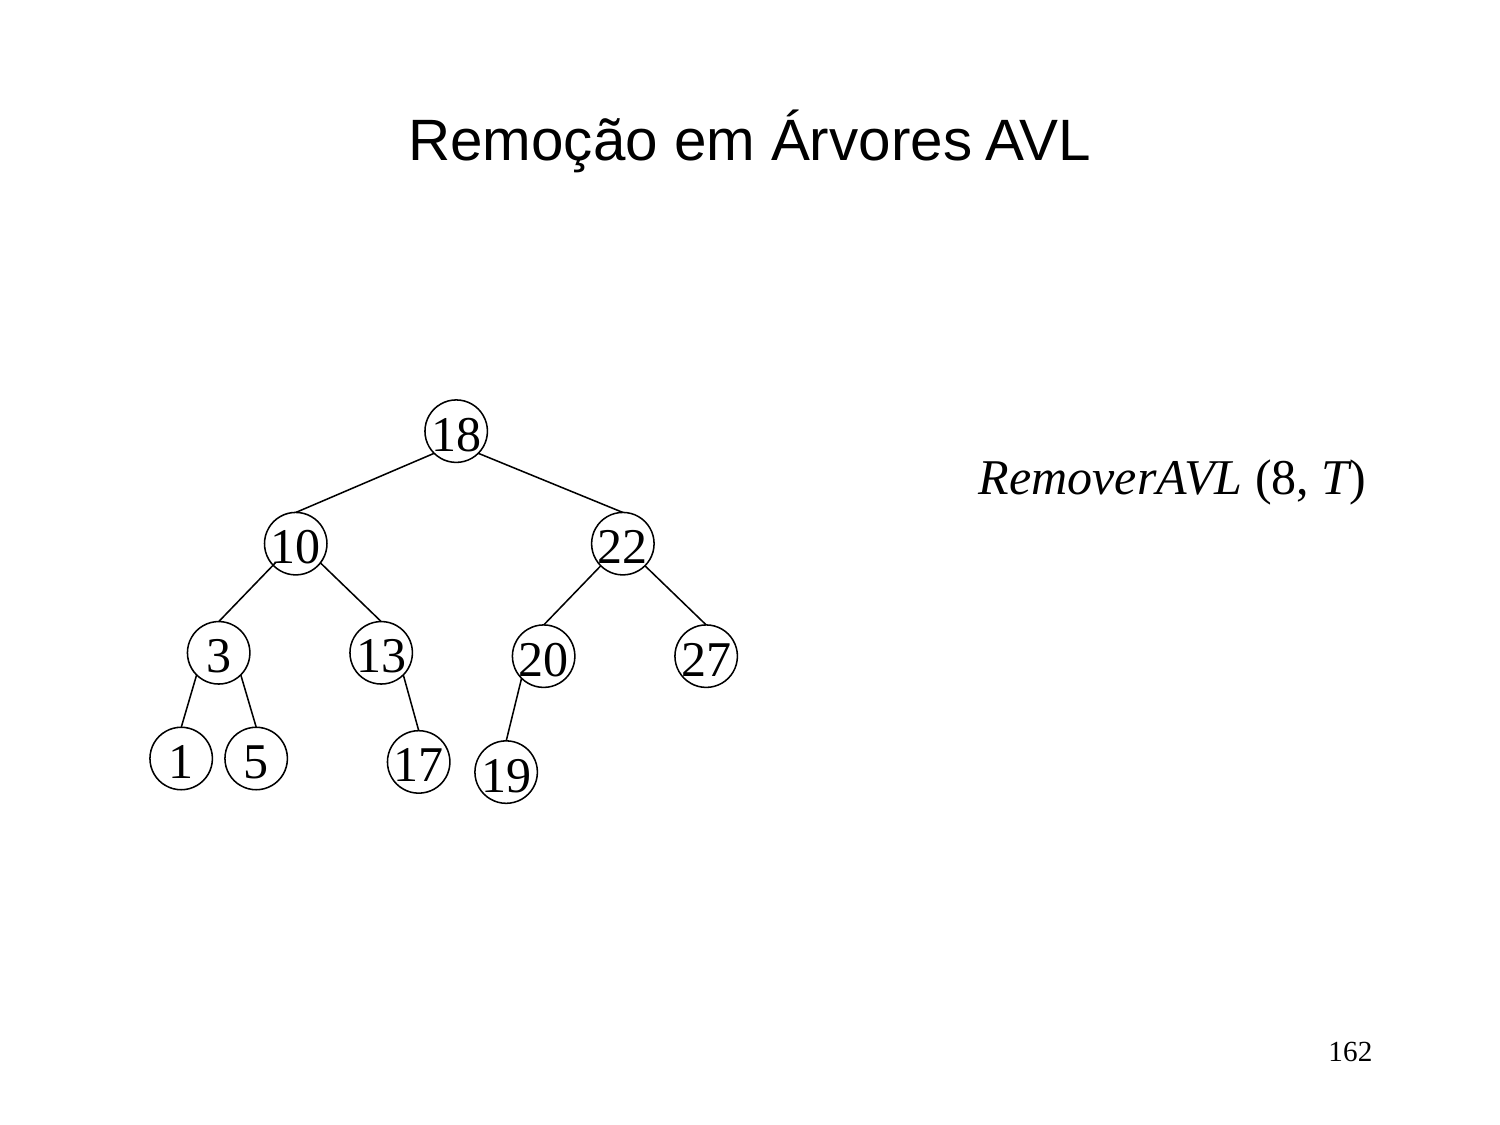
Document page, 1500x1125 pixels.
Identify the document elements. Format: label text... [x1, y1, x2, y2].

slide_number 162 [1074, 1025, 1388, 1100]
text_box RemoverAVL (8, T) [963, 437, 1382, 513]
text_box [62, 312, 851, 1001]
title Remoção em Árvores AVL [112, 99, 1388, 175]
